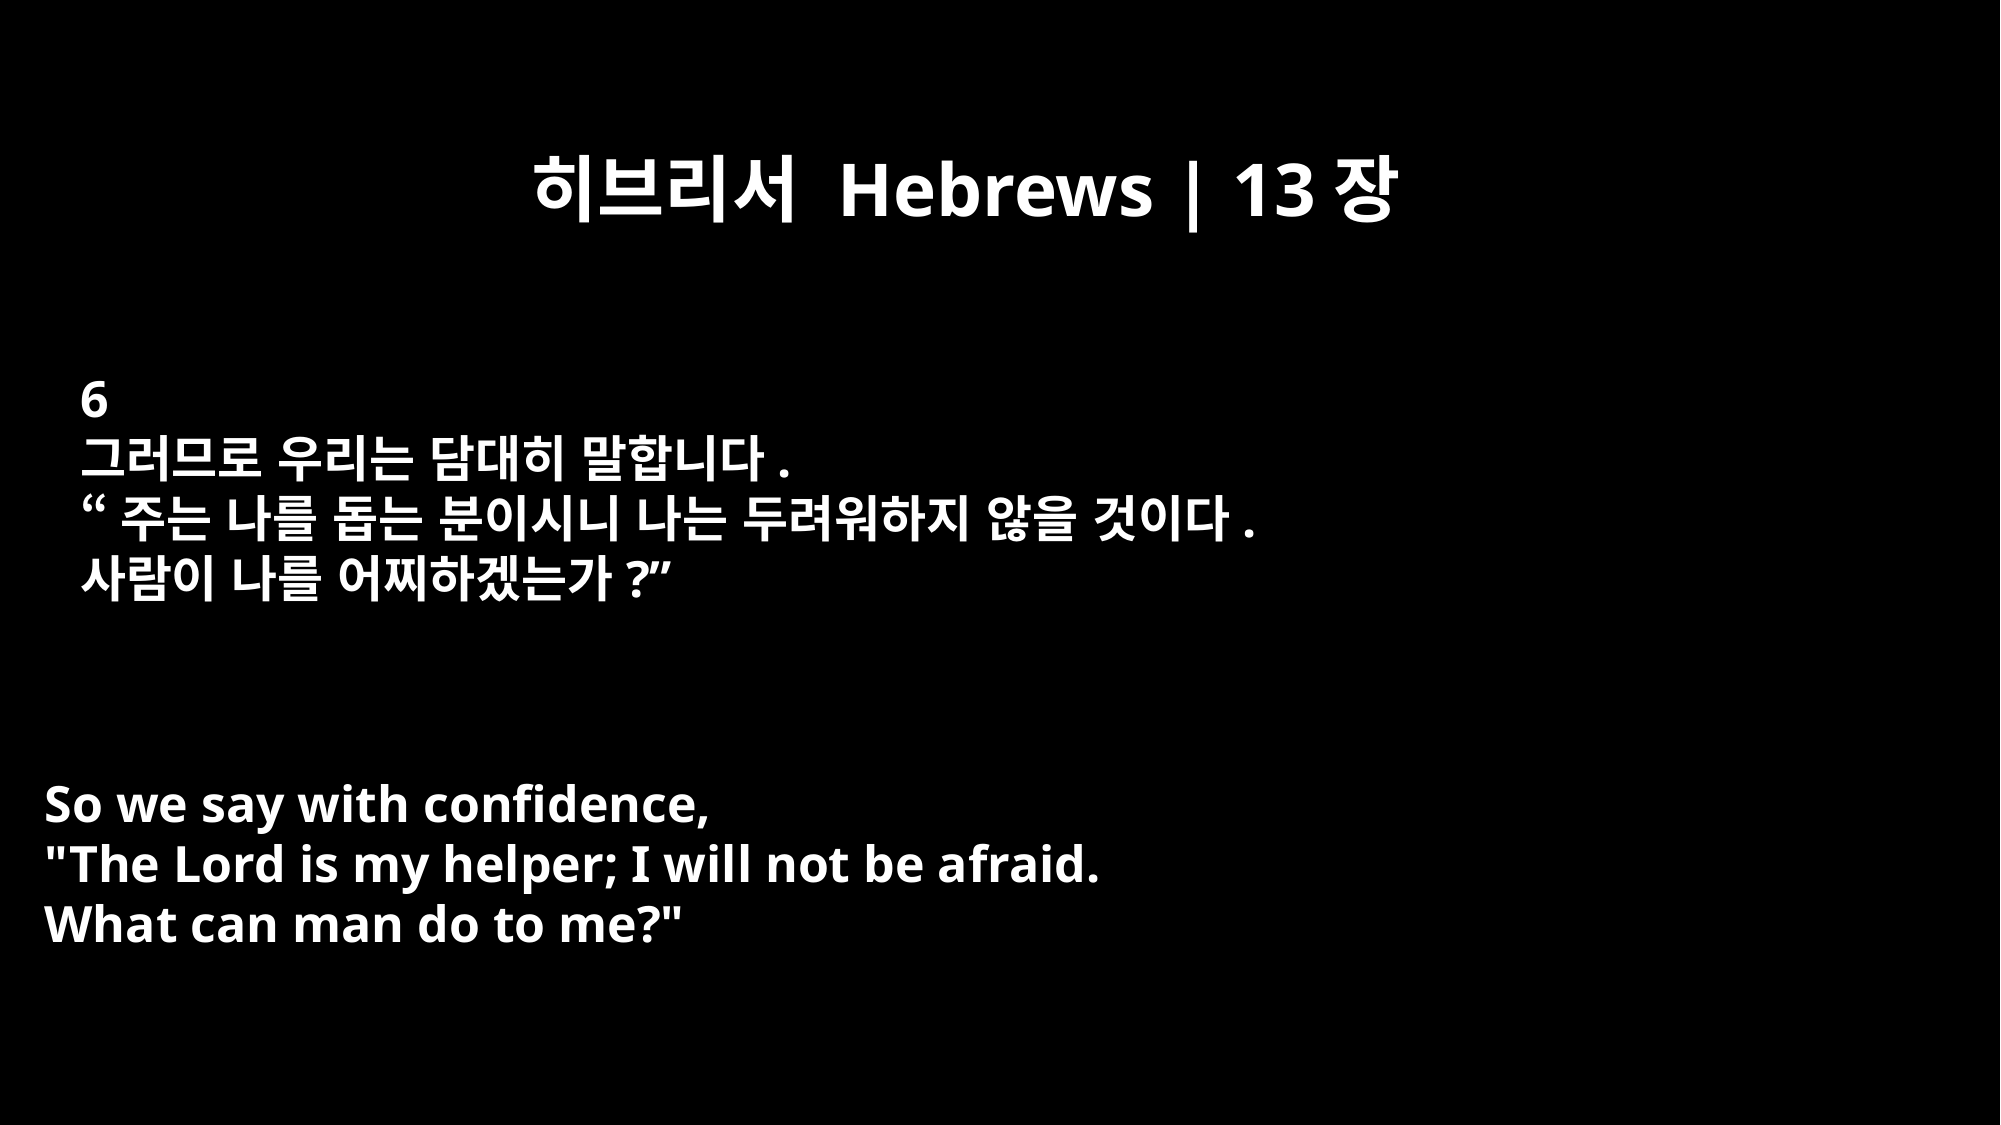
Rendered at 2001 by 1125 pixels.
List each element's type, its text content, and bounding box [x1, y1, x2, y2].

text_box 6 그러므로 우리는 담대히 말합니다. “주는 나를 돕는 분이시니 나는 두려워하지 않을 것이다. 사람이 나를 어찌하겠는가?” [65, 359, 1285, 615]
text_box 히브리서 Hebrews | 13장 [515, 136, 1417, 239]
text_box So we say with confidence, "The Lord is my helper; I will not be afraid. What can man do to me?" [30, 764, 1129, 960]
